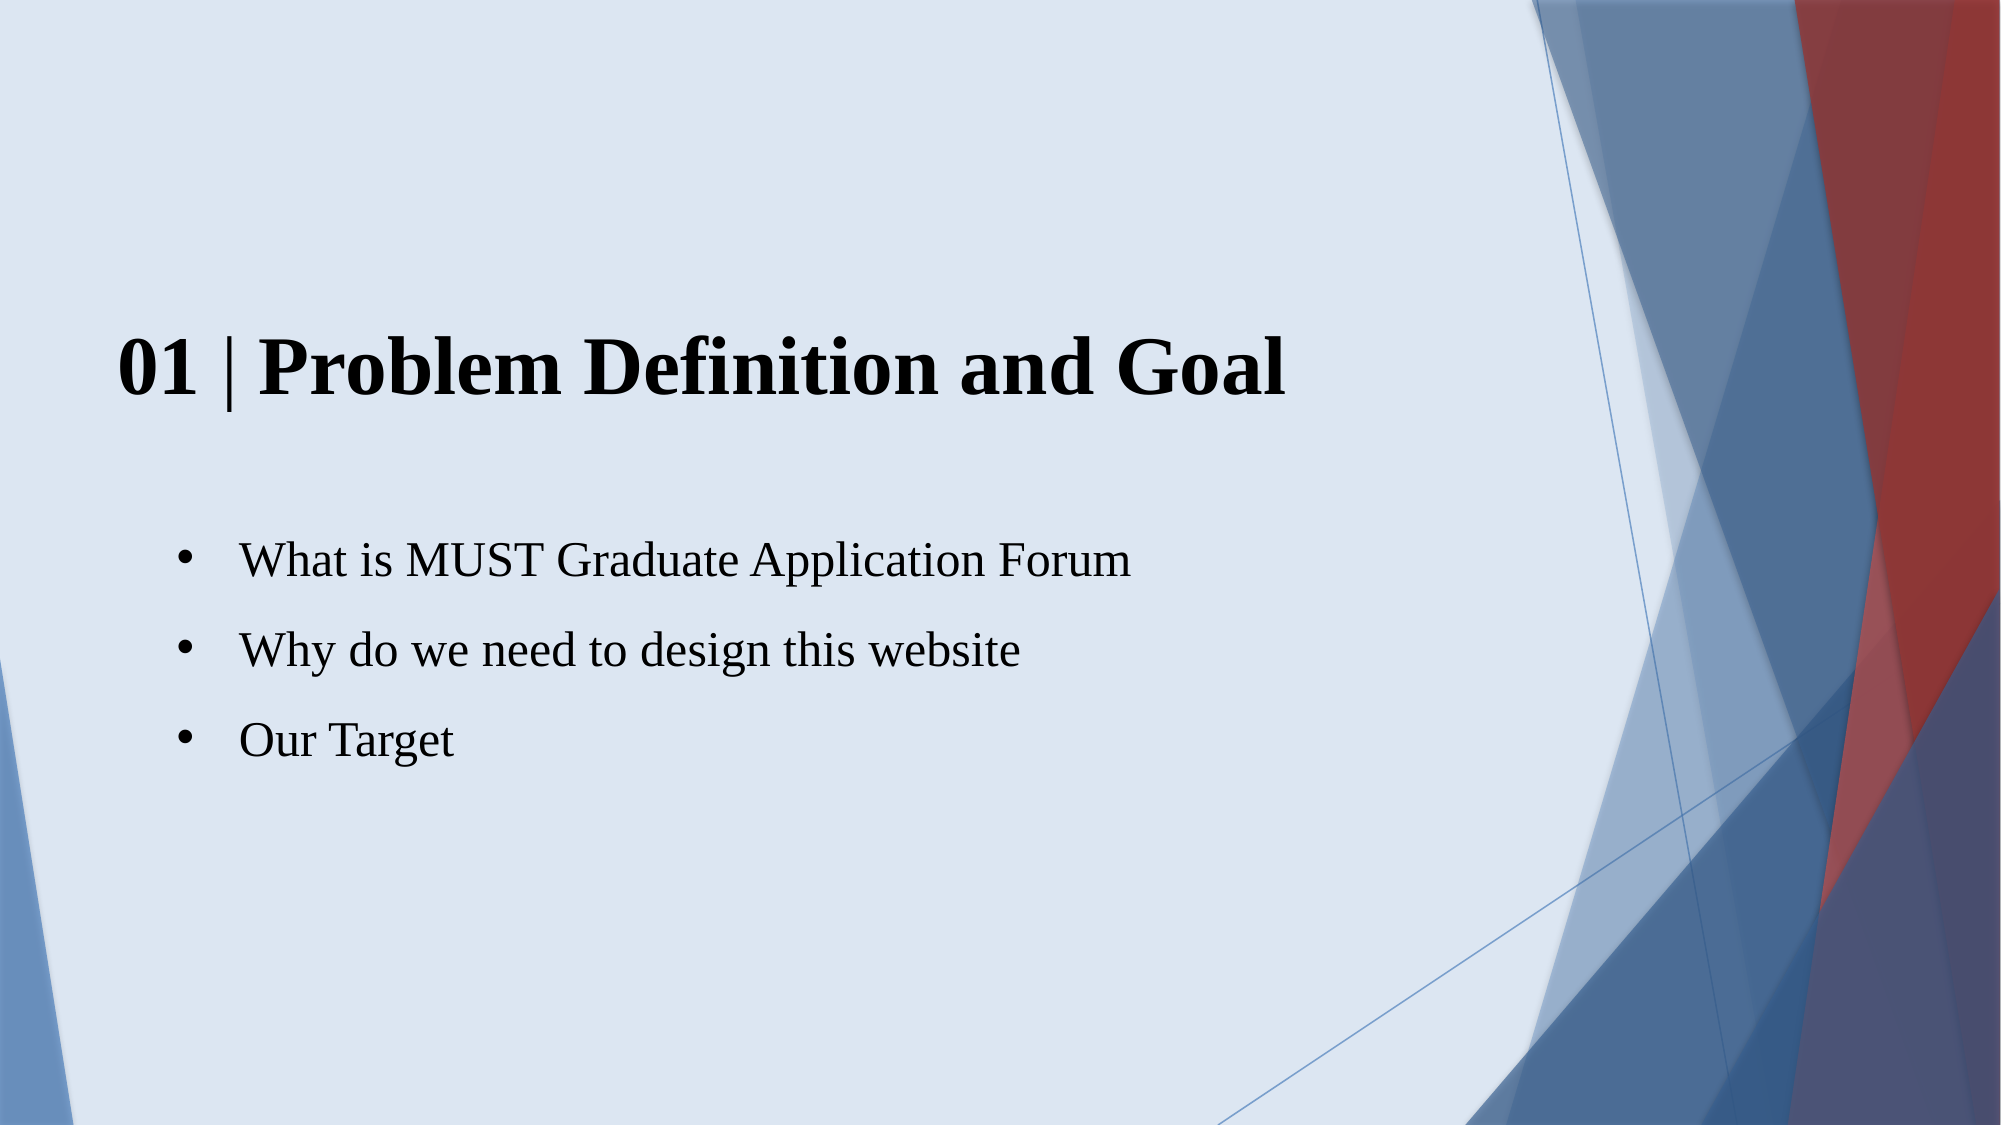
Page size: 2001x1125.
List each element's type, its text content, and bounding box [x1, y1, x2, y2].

text_box What is MUST Graduate Application Forum Why do we need to design this website Our Target [176, 496, 1135, 766]
text_box 01 | Problem Definition and Goal [117, 261, 1436, 412]
